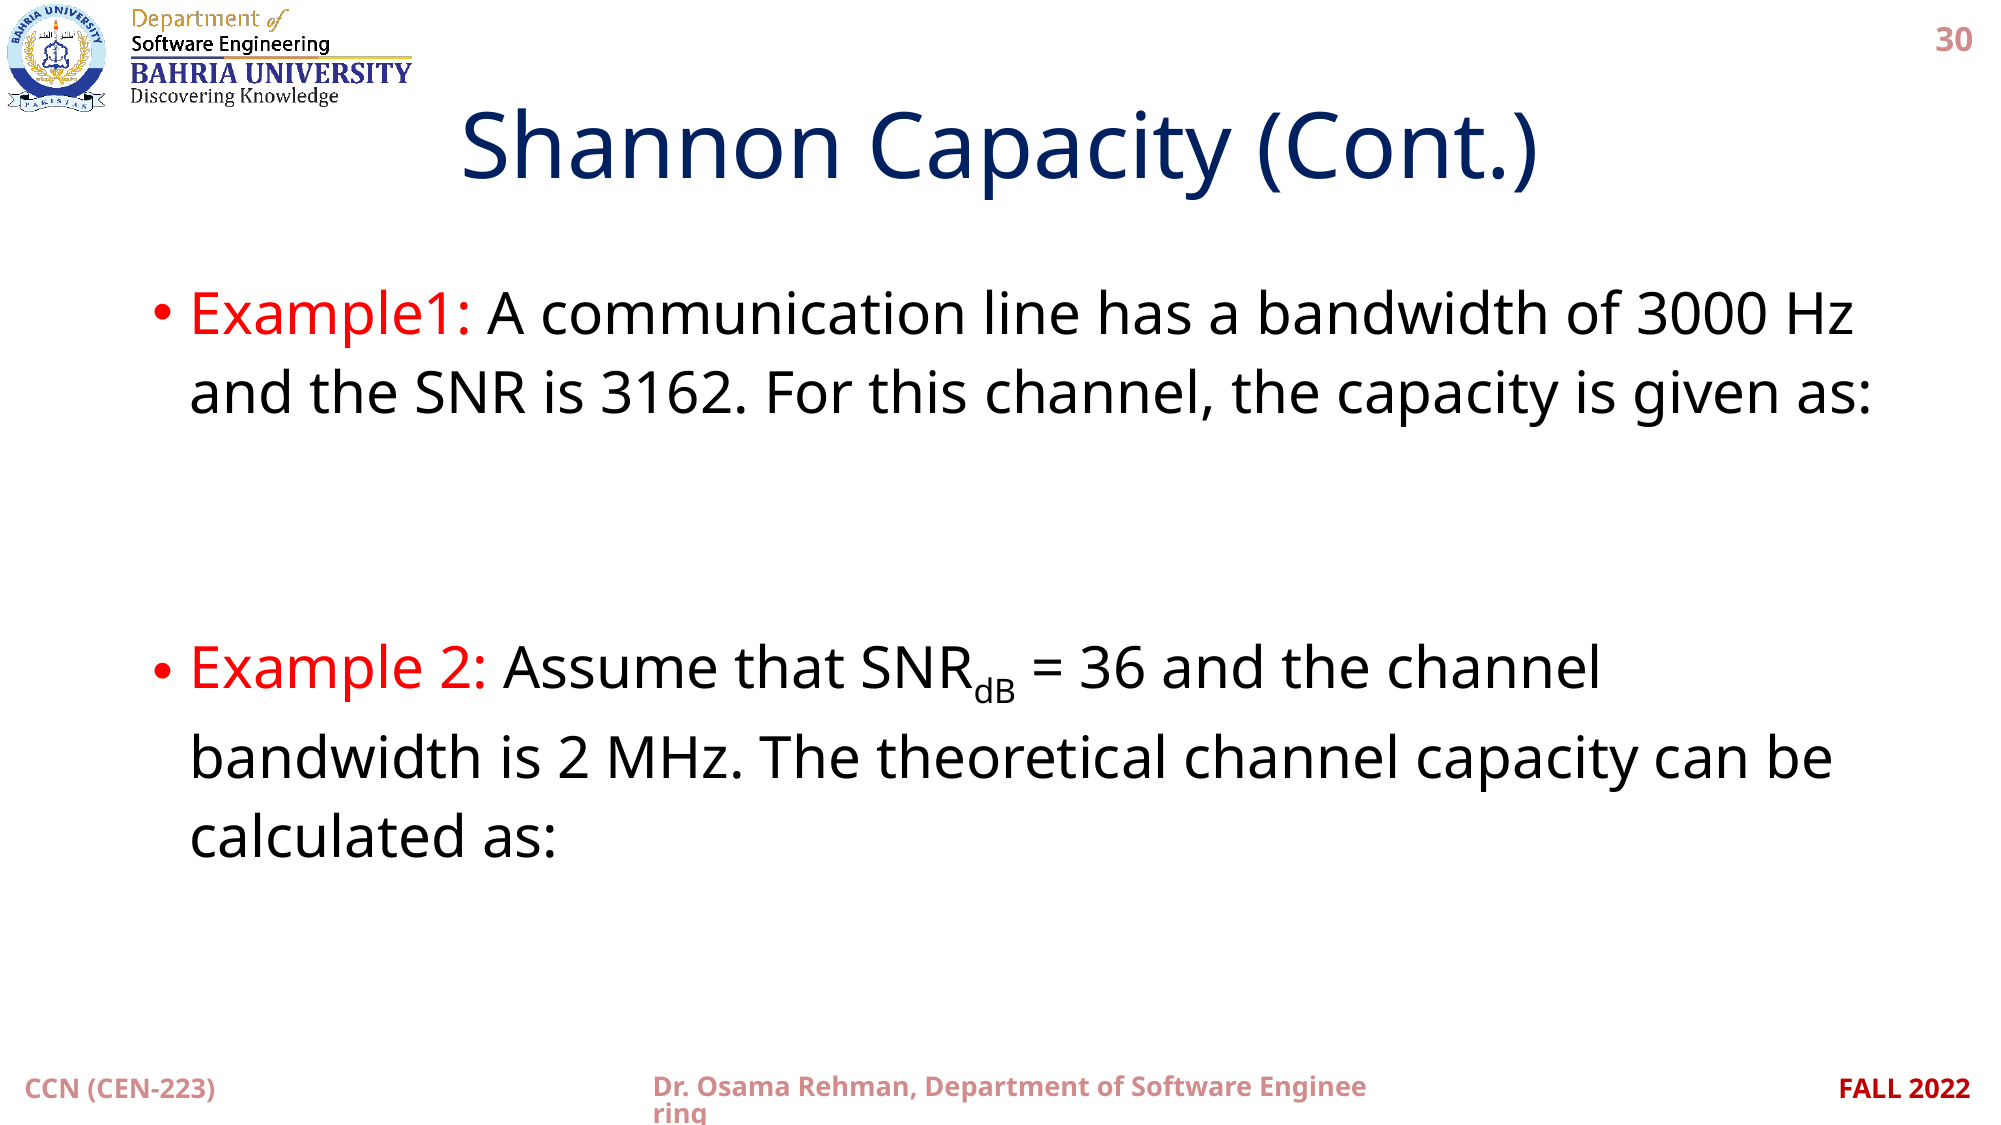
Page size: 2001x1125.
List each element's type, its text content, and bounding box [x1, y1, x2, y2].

slide_number 30 [1538, 10, 1989, 71]
title Shannon Capacity (Cont.) [137, 59, 1863, 237]
footer Dr. Osama Rehman, Department of Software Engineering [637, 1057, 1388, 1118]
slide_number CCN (CEN-223) [9, 1057, 637, 1118]
picture [1, 1, 416, 120]
